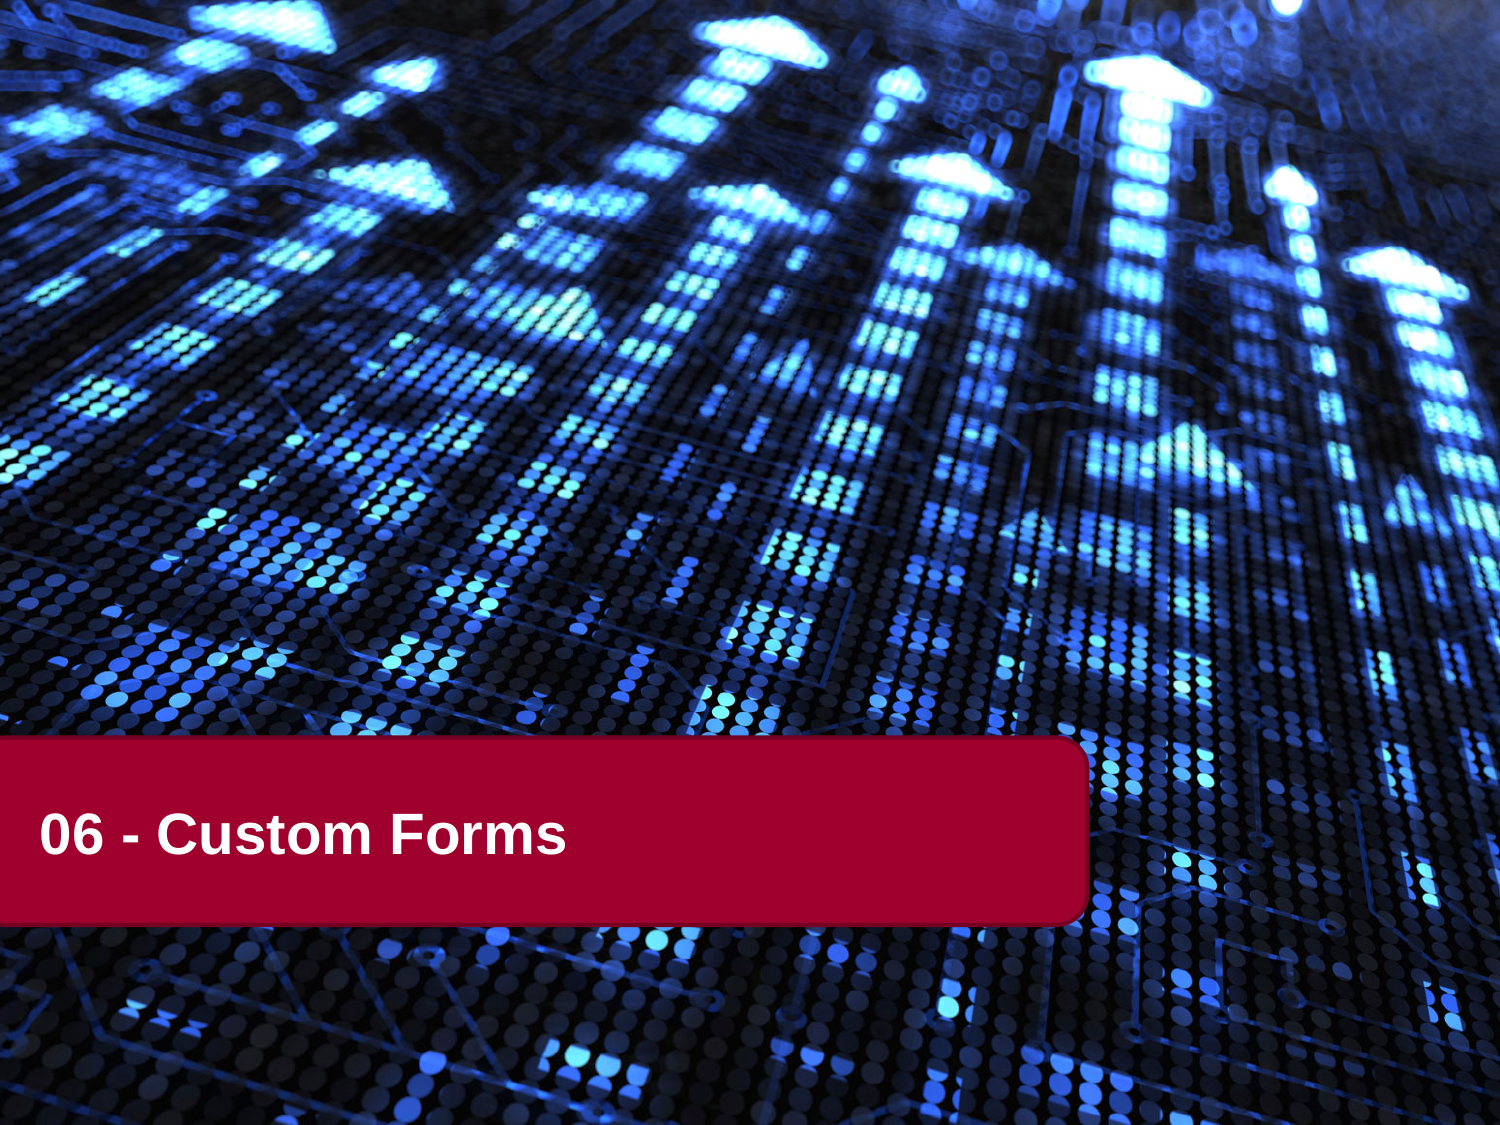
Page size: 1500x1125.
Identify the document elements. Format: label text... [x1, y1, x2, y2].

title 06 - Custom Forms [24, 750, 1063, 913]
picture [0, 0, 1500, 1125]
